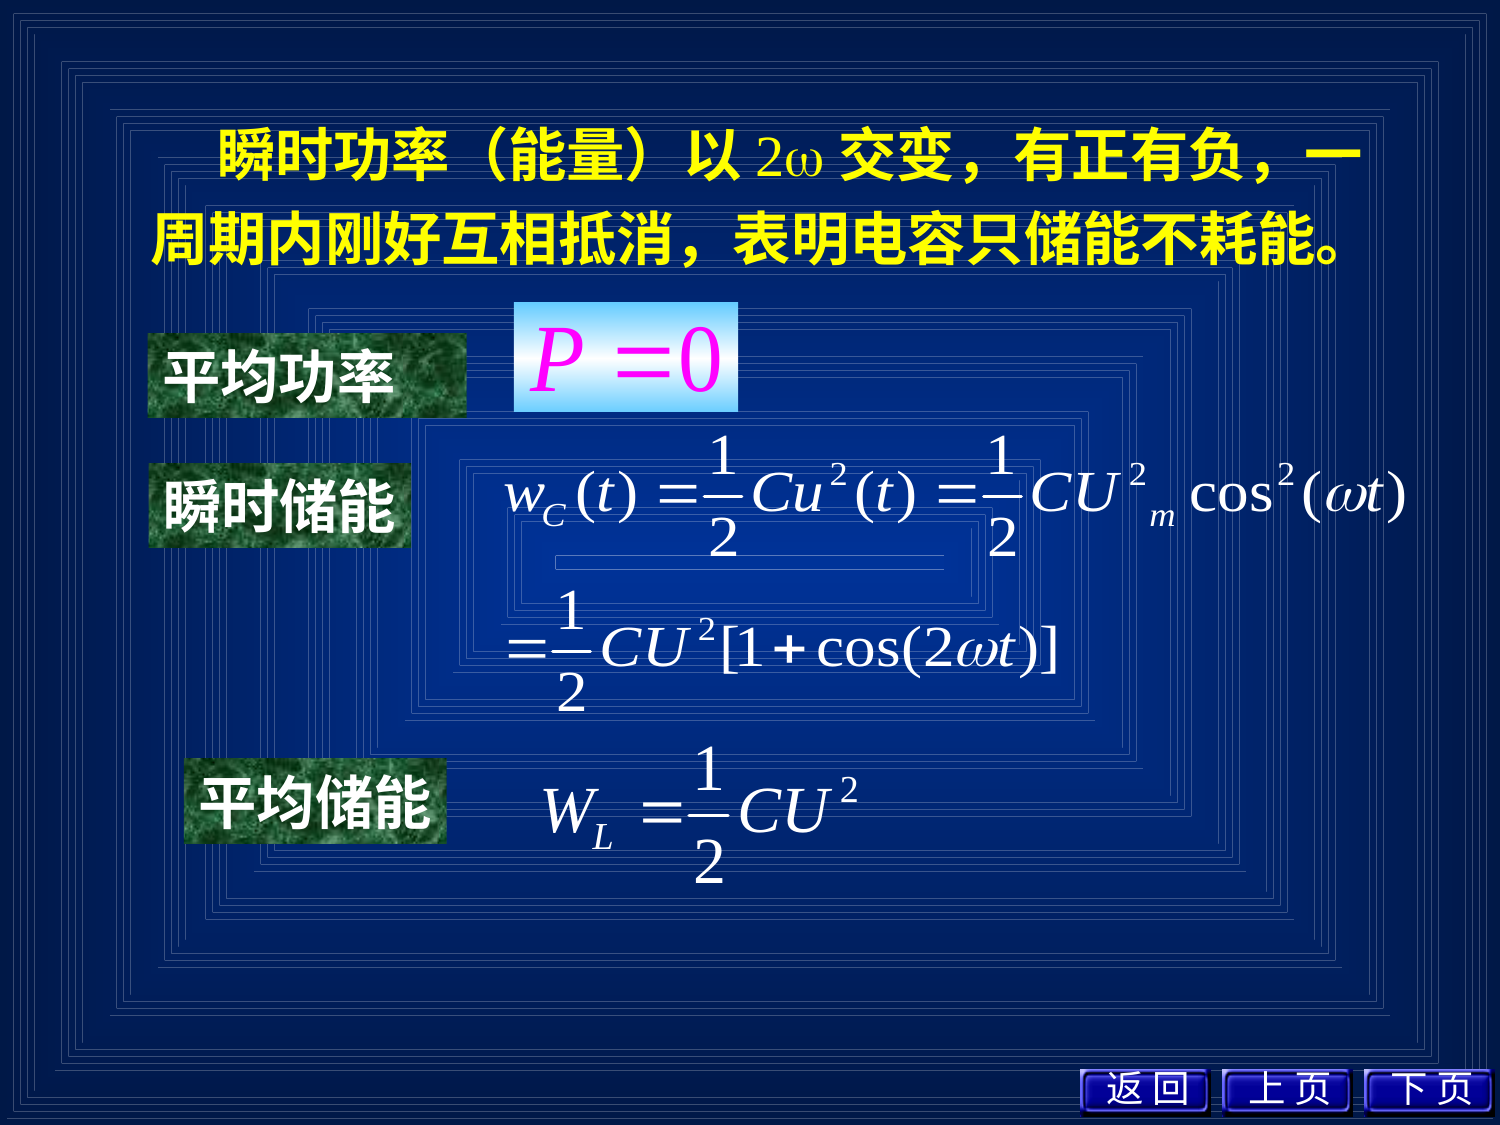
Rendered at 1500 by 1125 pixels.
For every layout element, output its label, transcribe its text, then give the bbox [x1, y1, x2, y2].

text_box 瞬时功率（能量）以2交变，有正有负，一周期内刚好互相抵消，表明电容只储能不耗能。 [135, 97, 1412, 280]
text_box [492, 415, 1420, 724]
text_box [535, 727, 871, 899]
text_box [513, 302, 739, 412]
text_box 平均功率 [147, 333, 467, 418]
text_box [1222, 1057, 1353, 1118]
text_box 平均储能 [183, 758, 447, 844]
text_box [1364, 1057, 1495, 1118]
text_box 瞬时储能 [148, 463, 412, 548]
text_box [1080, 1057, 1211, 1118]
